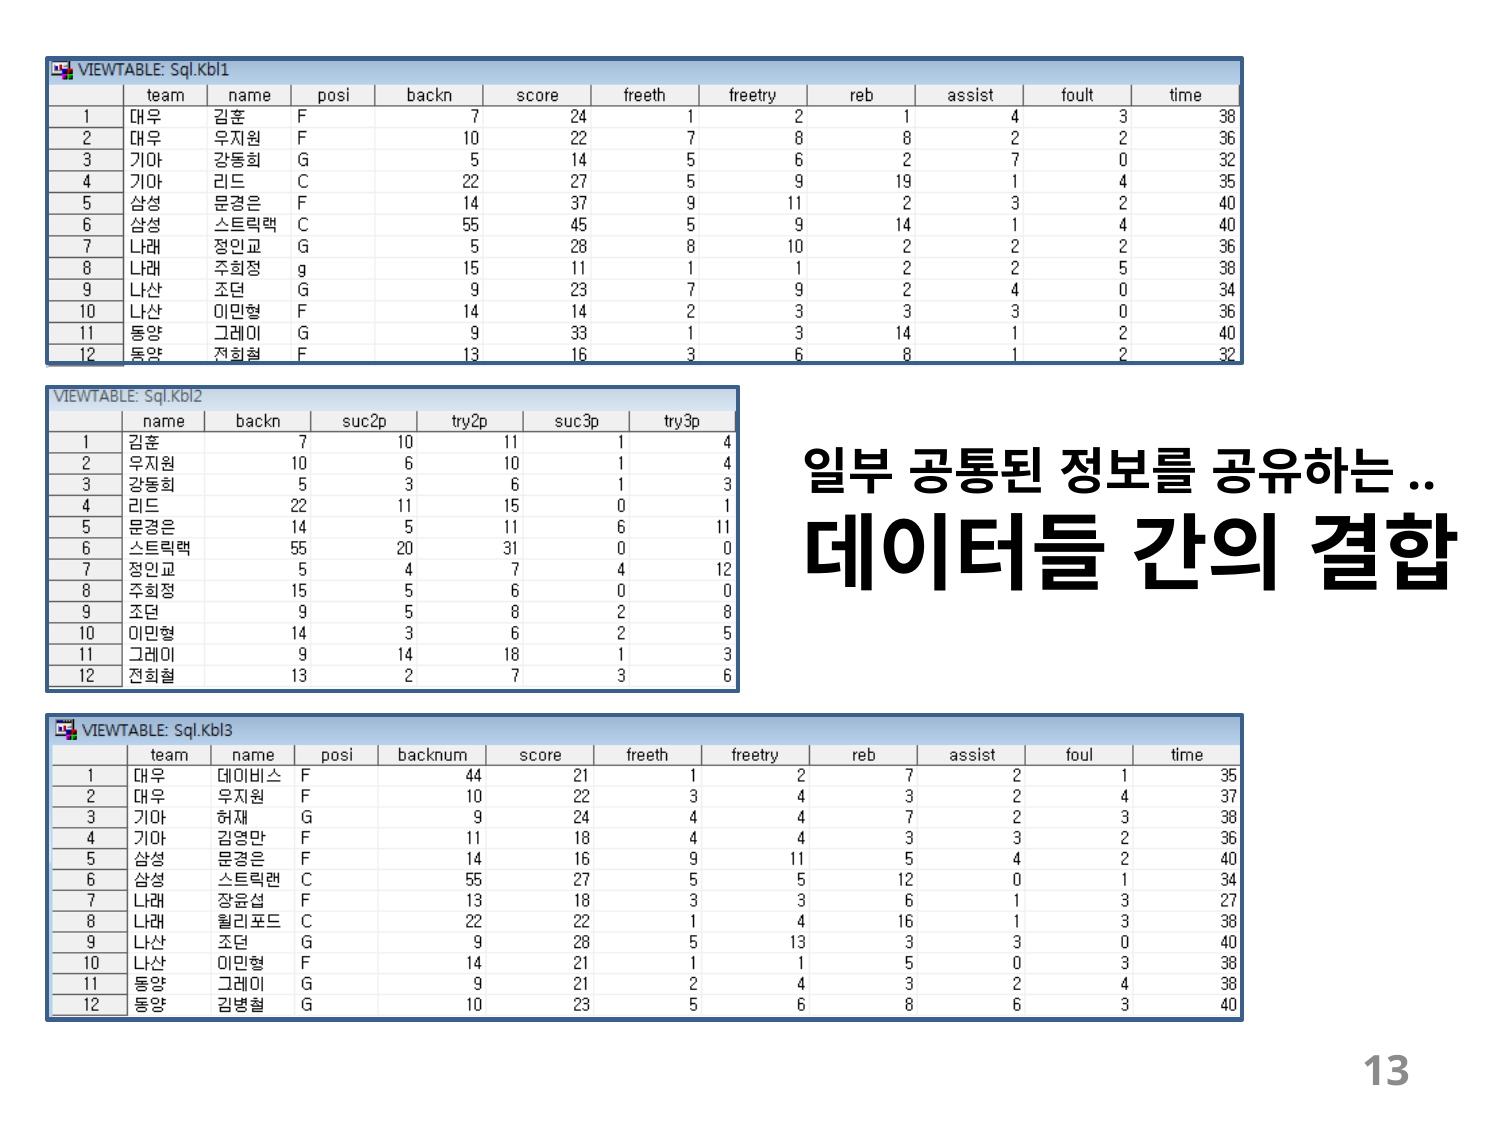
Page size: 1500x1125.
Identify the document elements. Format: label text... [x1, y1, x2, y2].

text_box 일부 공통된 정보를 공유하는.. 데이터들 간의 결합 [787, 432, 1476, 608]
slide_number 13 [1074, 1042, 1425, 1103]
picture [46, 58, 1243, 368]
picture [46, 714, 1243, 1020]
picture [46, 386, 739, 691]
